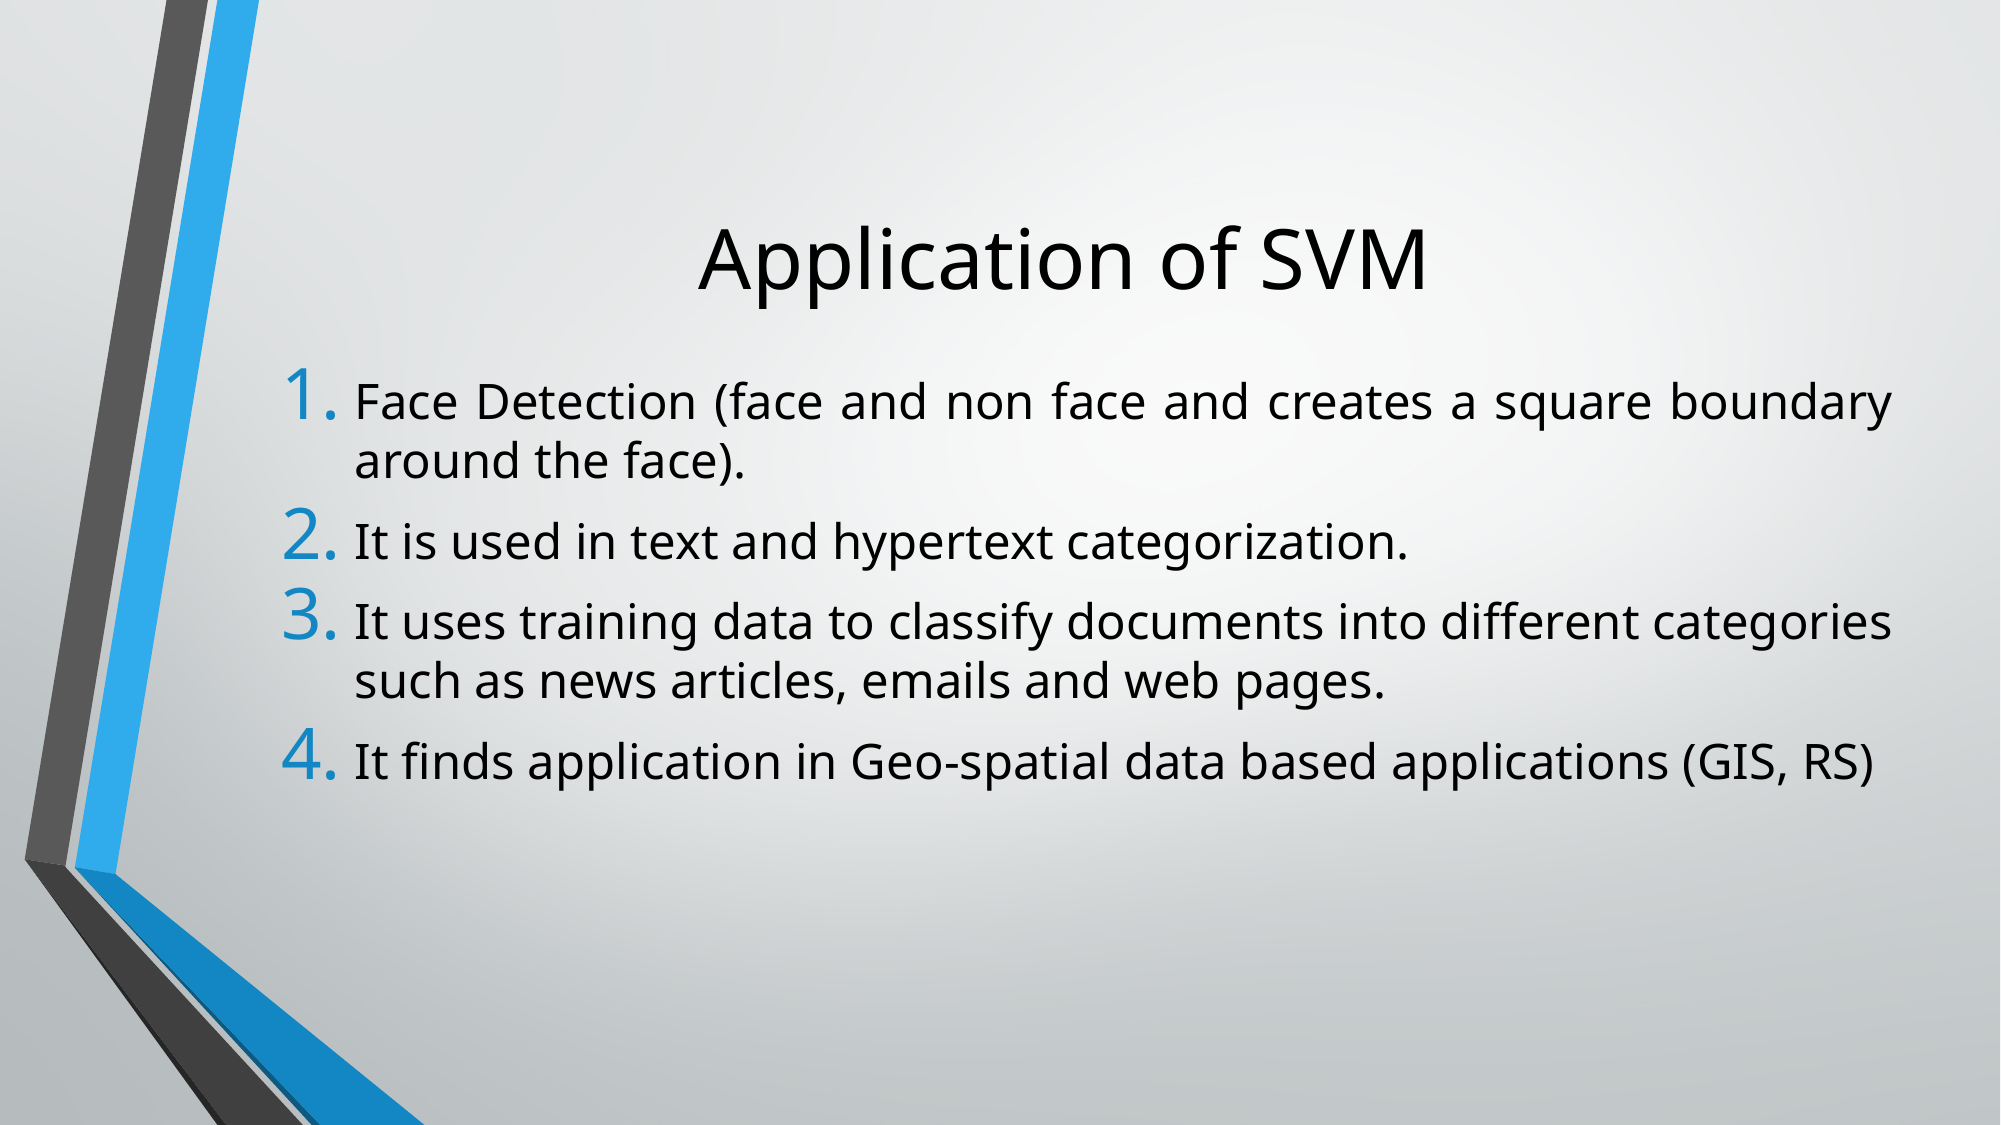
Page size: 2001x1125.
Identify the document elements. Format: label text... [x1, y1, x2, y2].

list Face Detection (face and non face and creates a square boundary around the face). It is used in text and hypertext categorization. It uses training data to classify documents into different categories such as news articles, emails and web pages. It finds application in Geo-spatial data based applications (GIS, RS) [266, 360, 1910, 799]
title Application of SVM [243, 112, 1887, 400]
